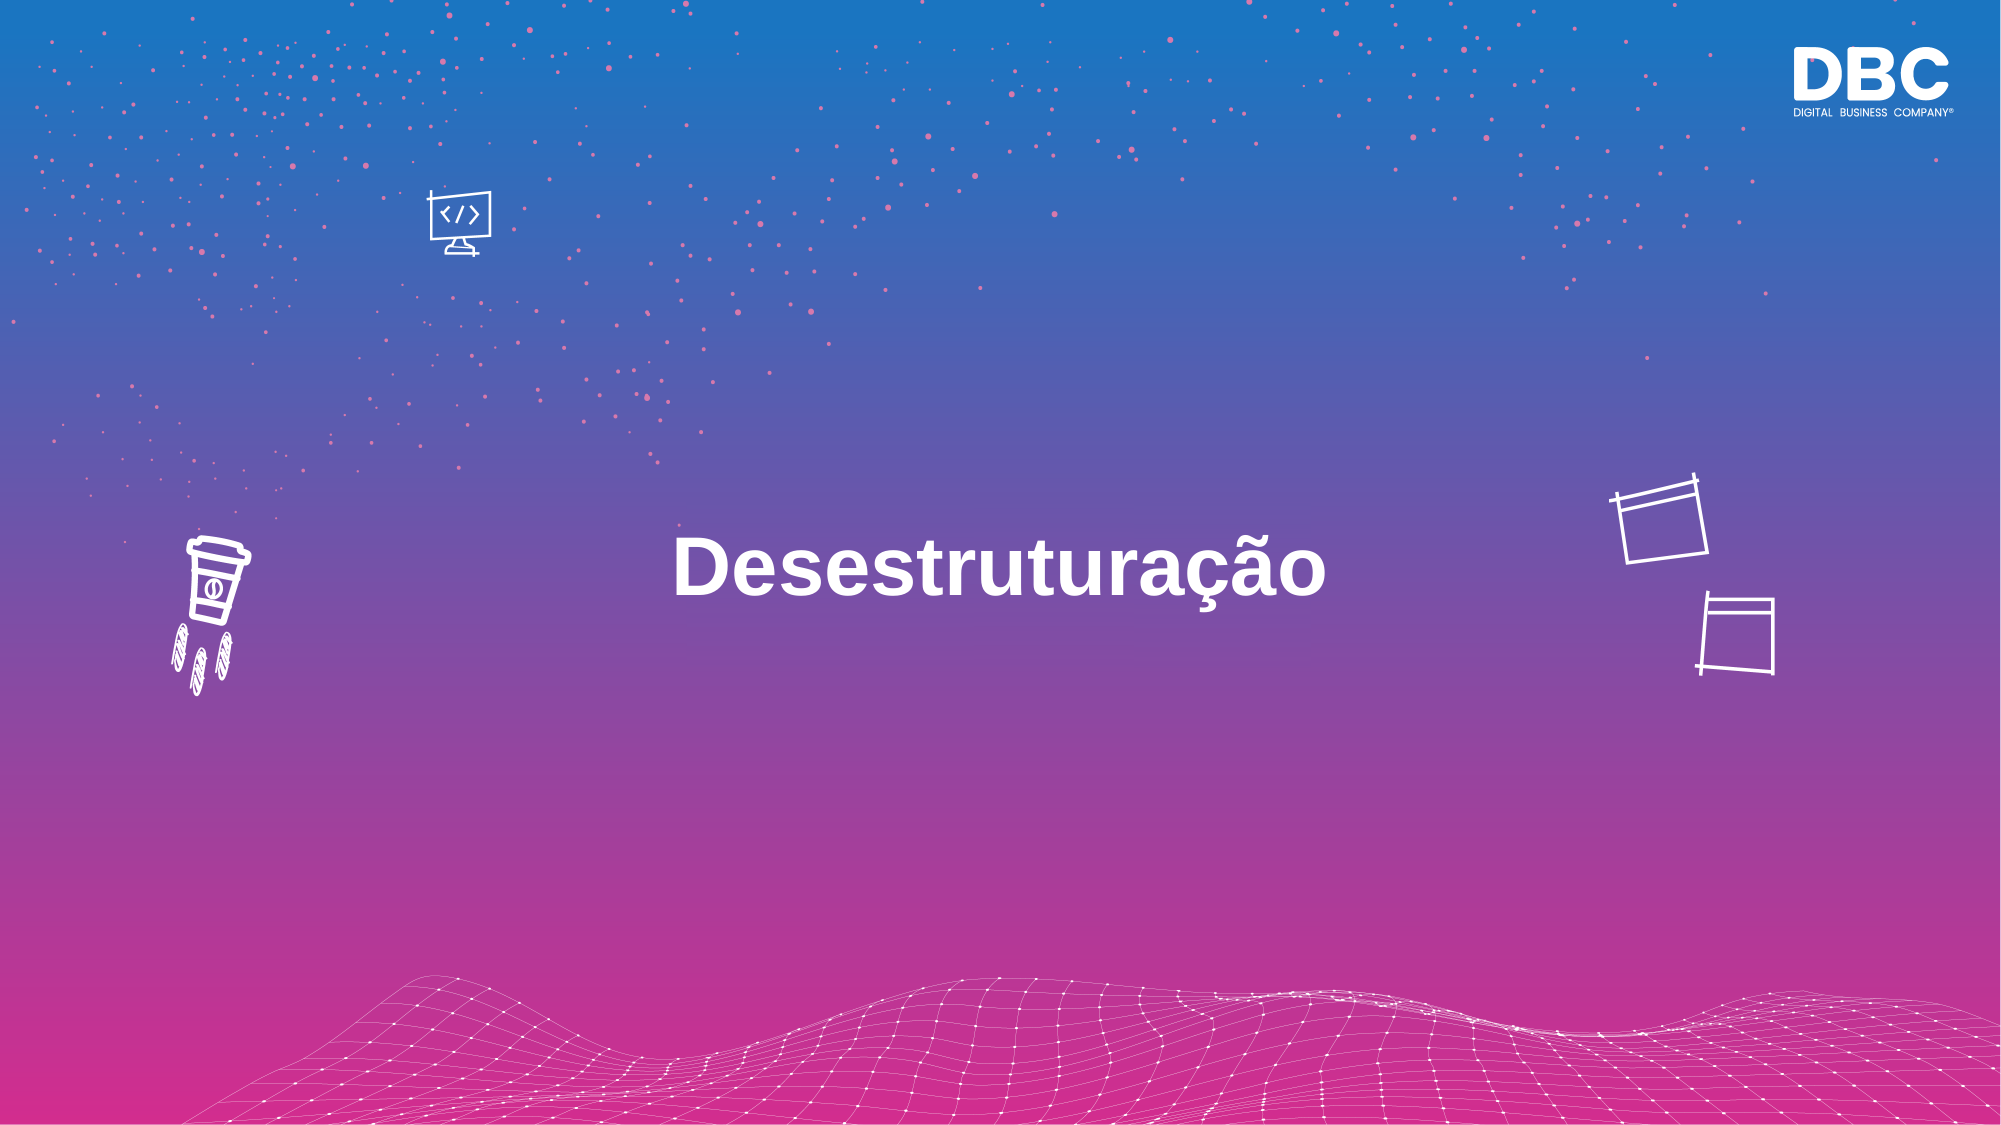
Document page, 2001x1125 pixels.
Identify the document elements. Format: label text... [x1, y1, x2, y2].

picture [0, 0, 2001, 1125]
text_box Desestruturação [100, 127, 1900, 998]
